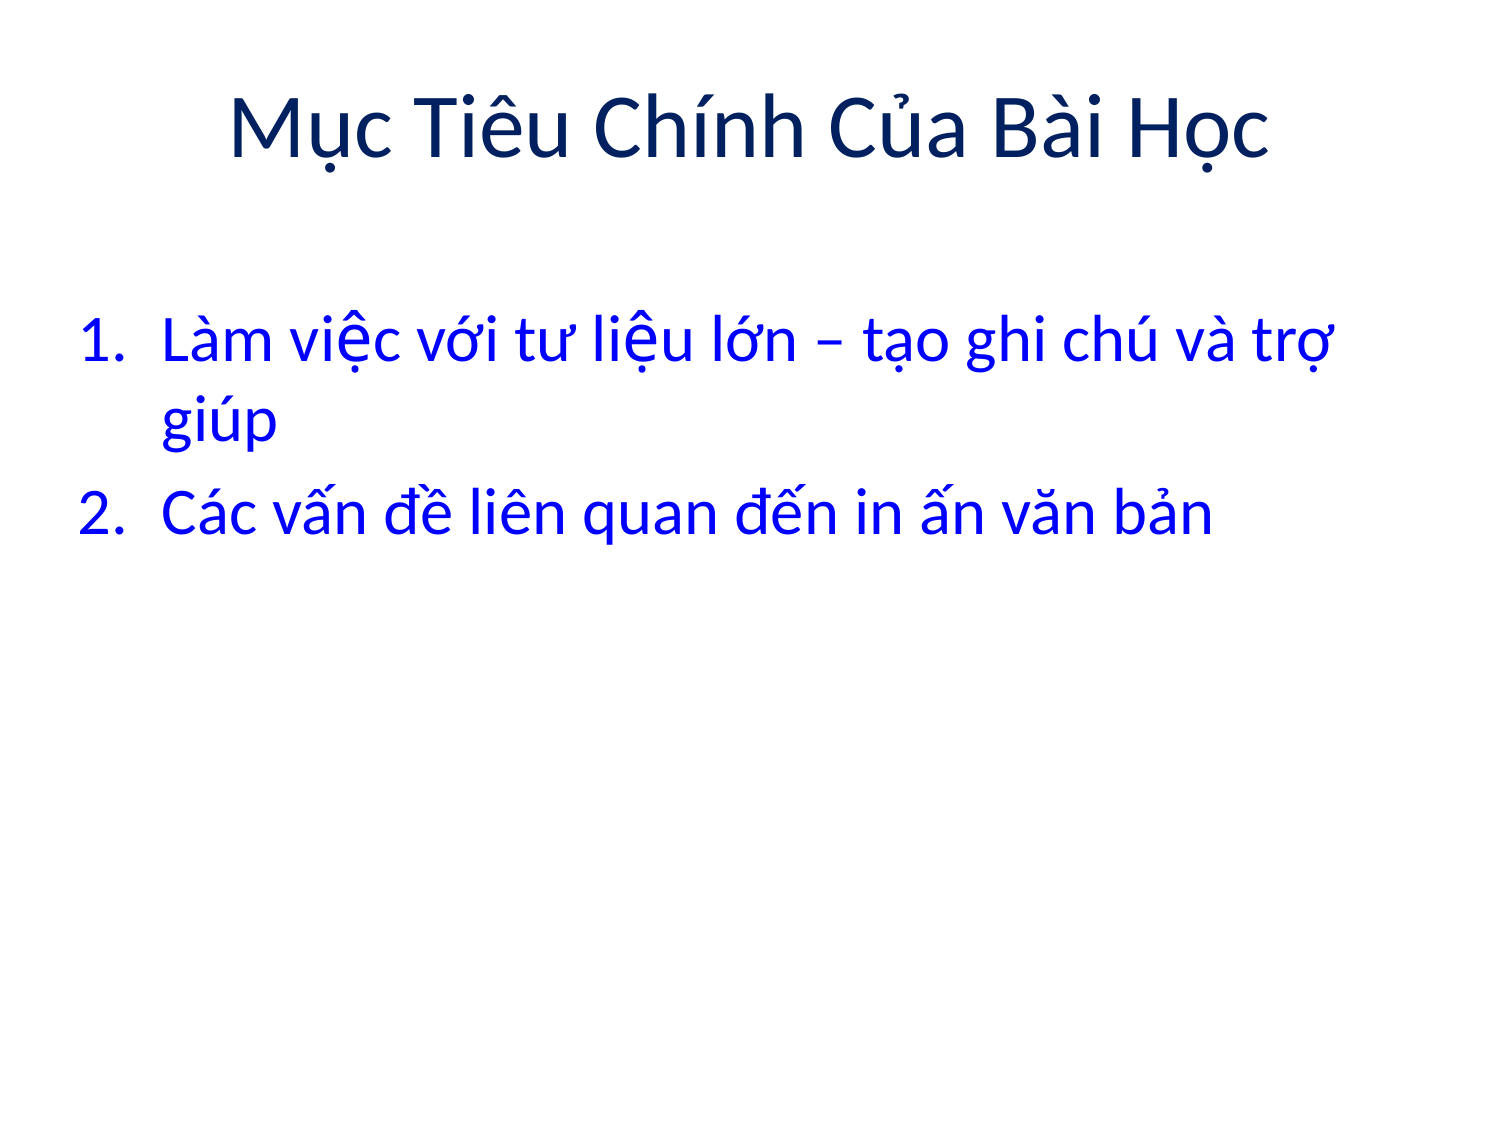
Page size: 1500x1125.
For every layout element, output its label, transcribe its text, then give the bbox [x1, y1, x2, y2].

title Mục Tiêu Chính Của Bài Học [112, 0, 1388, 242]
subtitle Làm việc với tư liệu lớn – tạo ghi chú và trợ giúp Các vấn đề liên quan đến in ấn văn bản [62, 287, 1413, 1000]
